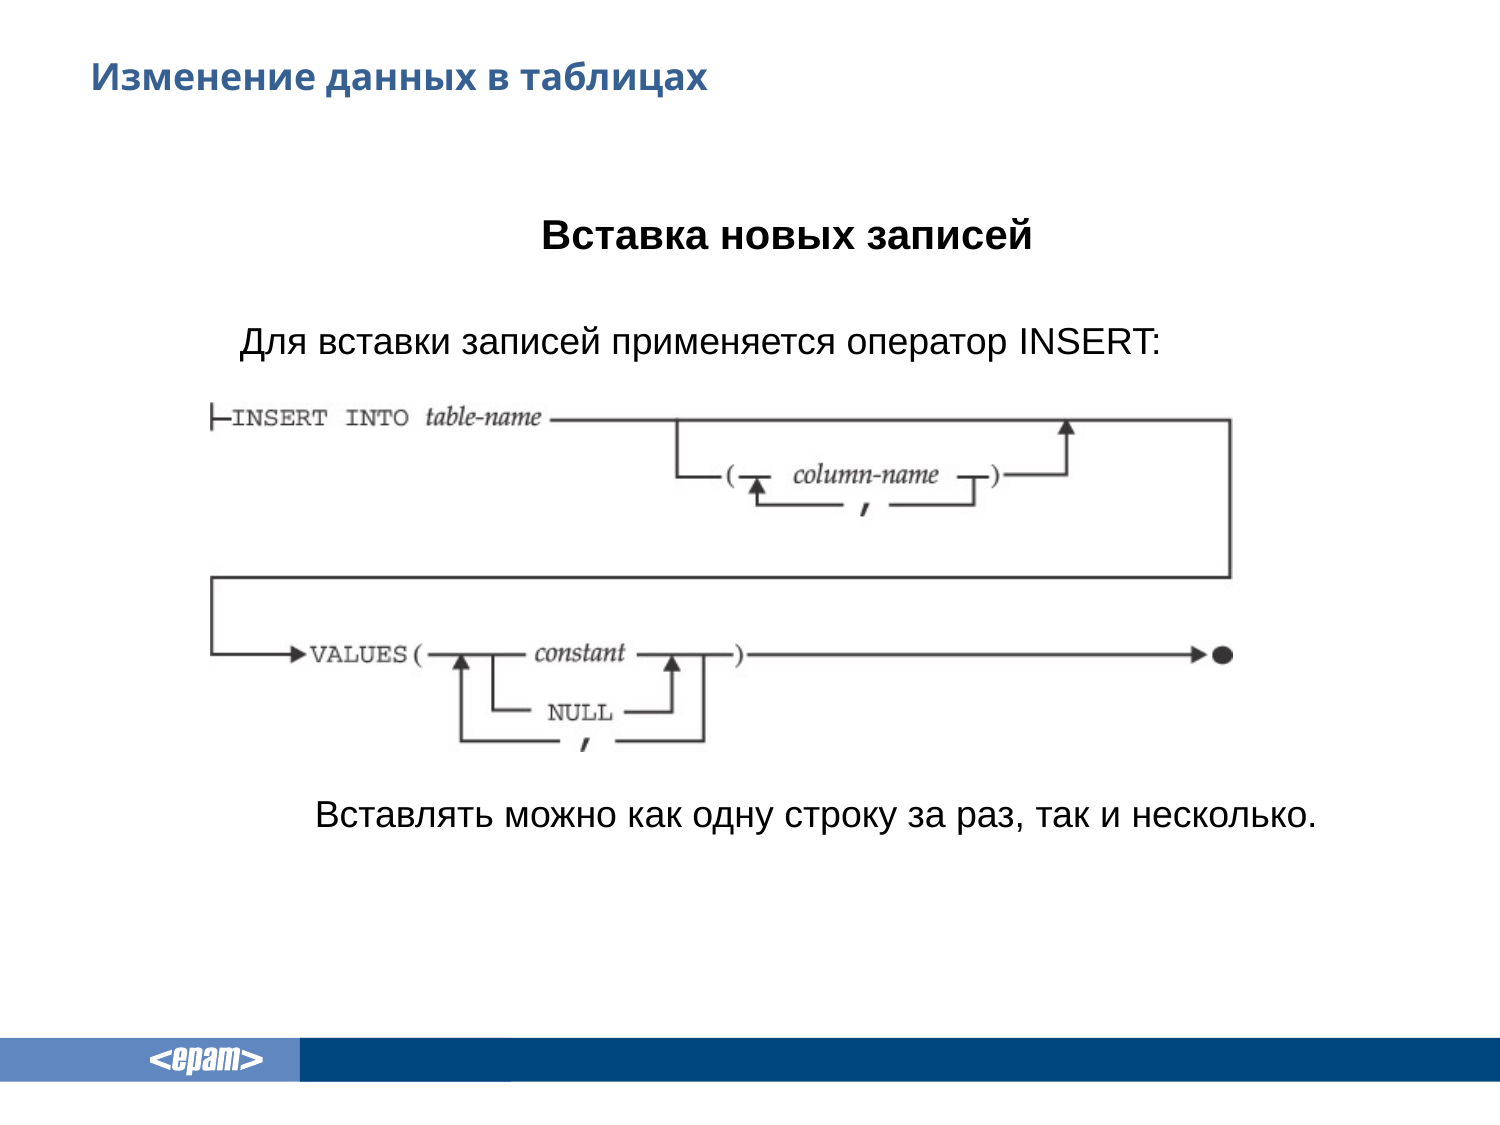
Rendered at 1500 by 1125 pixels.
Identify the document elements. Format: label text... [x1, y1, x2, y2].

title Изменение данных в таблицах [75, 45, 1425, 163]
picture [210, 402, 1233, 752]
list Вставка новых записей Для вставки записей применяется оператор INSERT: Вставлять можно как одну строку за раз, так и несколько. [150, 200, 1350, 988]
